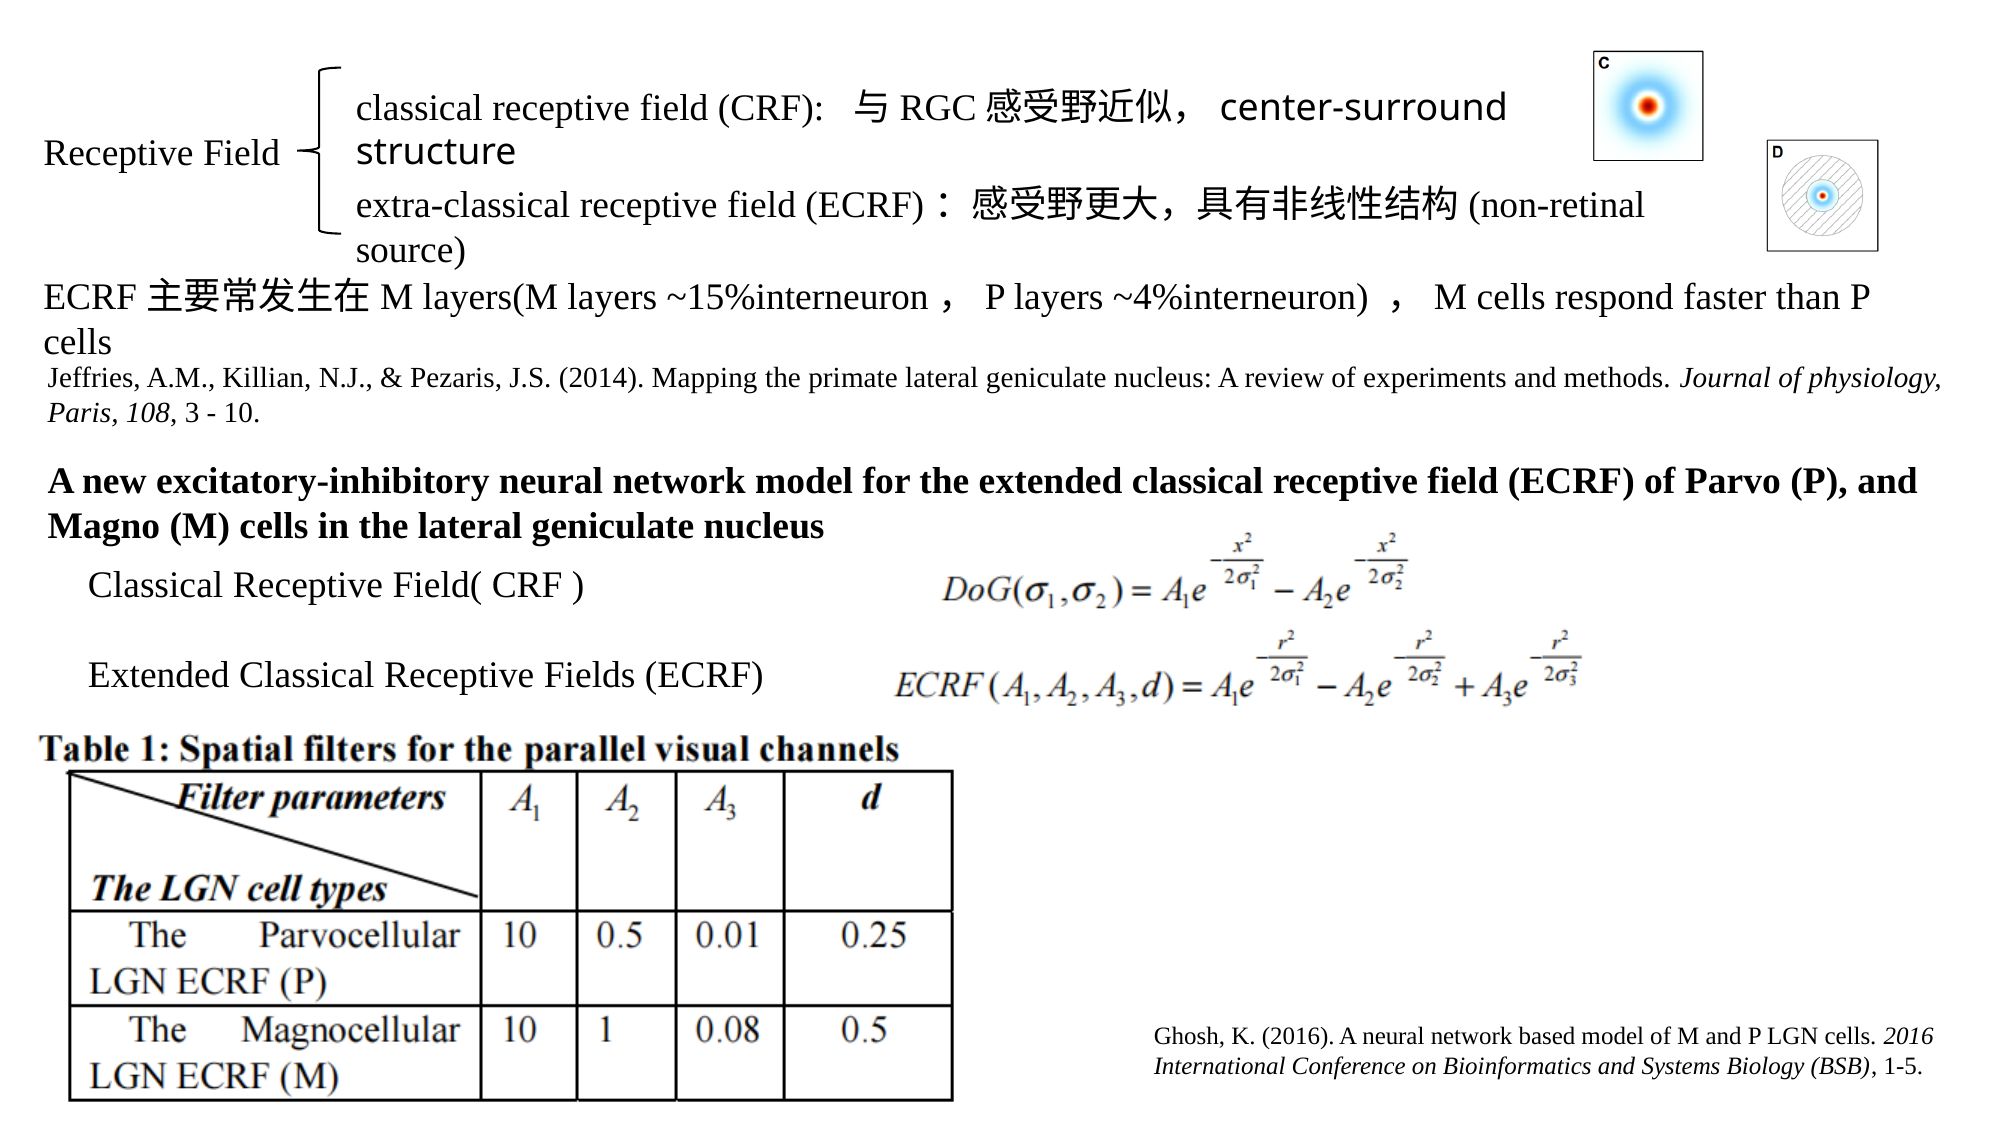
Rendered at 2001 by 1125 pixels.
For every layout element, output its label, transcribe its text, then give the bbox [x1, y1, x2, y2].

picture [1586, 44, 1709, 166]
picture [1760, 135, 1883, 255]
text_box classical receptive field (CRF): 与RGC感受野近似，center-surround structure [341, 75, 1604, 173]
text_box extra-classical receptive field (ECRF)：感受野更大，具有非线性结构(non-retinal source) [341, 173, 1761, 264]
picture [28, 519, 1604, 1109]
text_box Ghosh, K. (2016). A neural network based model of M and P LGN cells. 2016 International Conference on Bioinformatics and Systems Biology (BSB), 1-5. [1138, 1011, 1960, 1087]
text_box A new excitatory-inhibitory neural network model for the extended classical receptive field (ECRF) of Parvo (P), and Magno (M) cells in the lateral geniculate nucleus [32, 448, 1967, 554]
text_box [297, 66, 342, 235]
text_box ECRF主要常发生在M layers(M layers ~15%interneuron，P layers ~4%interneuron) ，M cells respond faster than P cells [28, 264, 1947, 370]
text_box Classical Receptive Field( CRF ) Extended Classical Receptive Fields (ECRF) [73, 552, 822, 716]
text_box Receptive Field [28, 120, 318, 181]
text_box Jeffries, A.M., Killian, N.J., & Pezaris, J.S. (2014). Mapping the primate lateral geniculate nucleus: A review of experiments and methods. Journal of physiology, Paris, 108, 3 - 10. [33, 350, 1960, 436]
